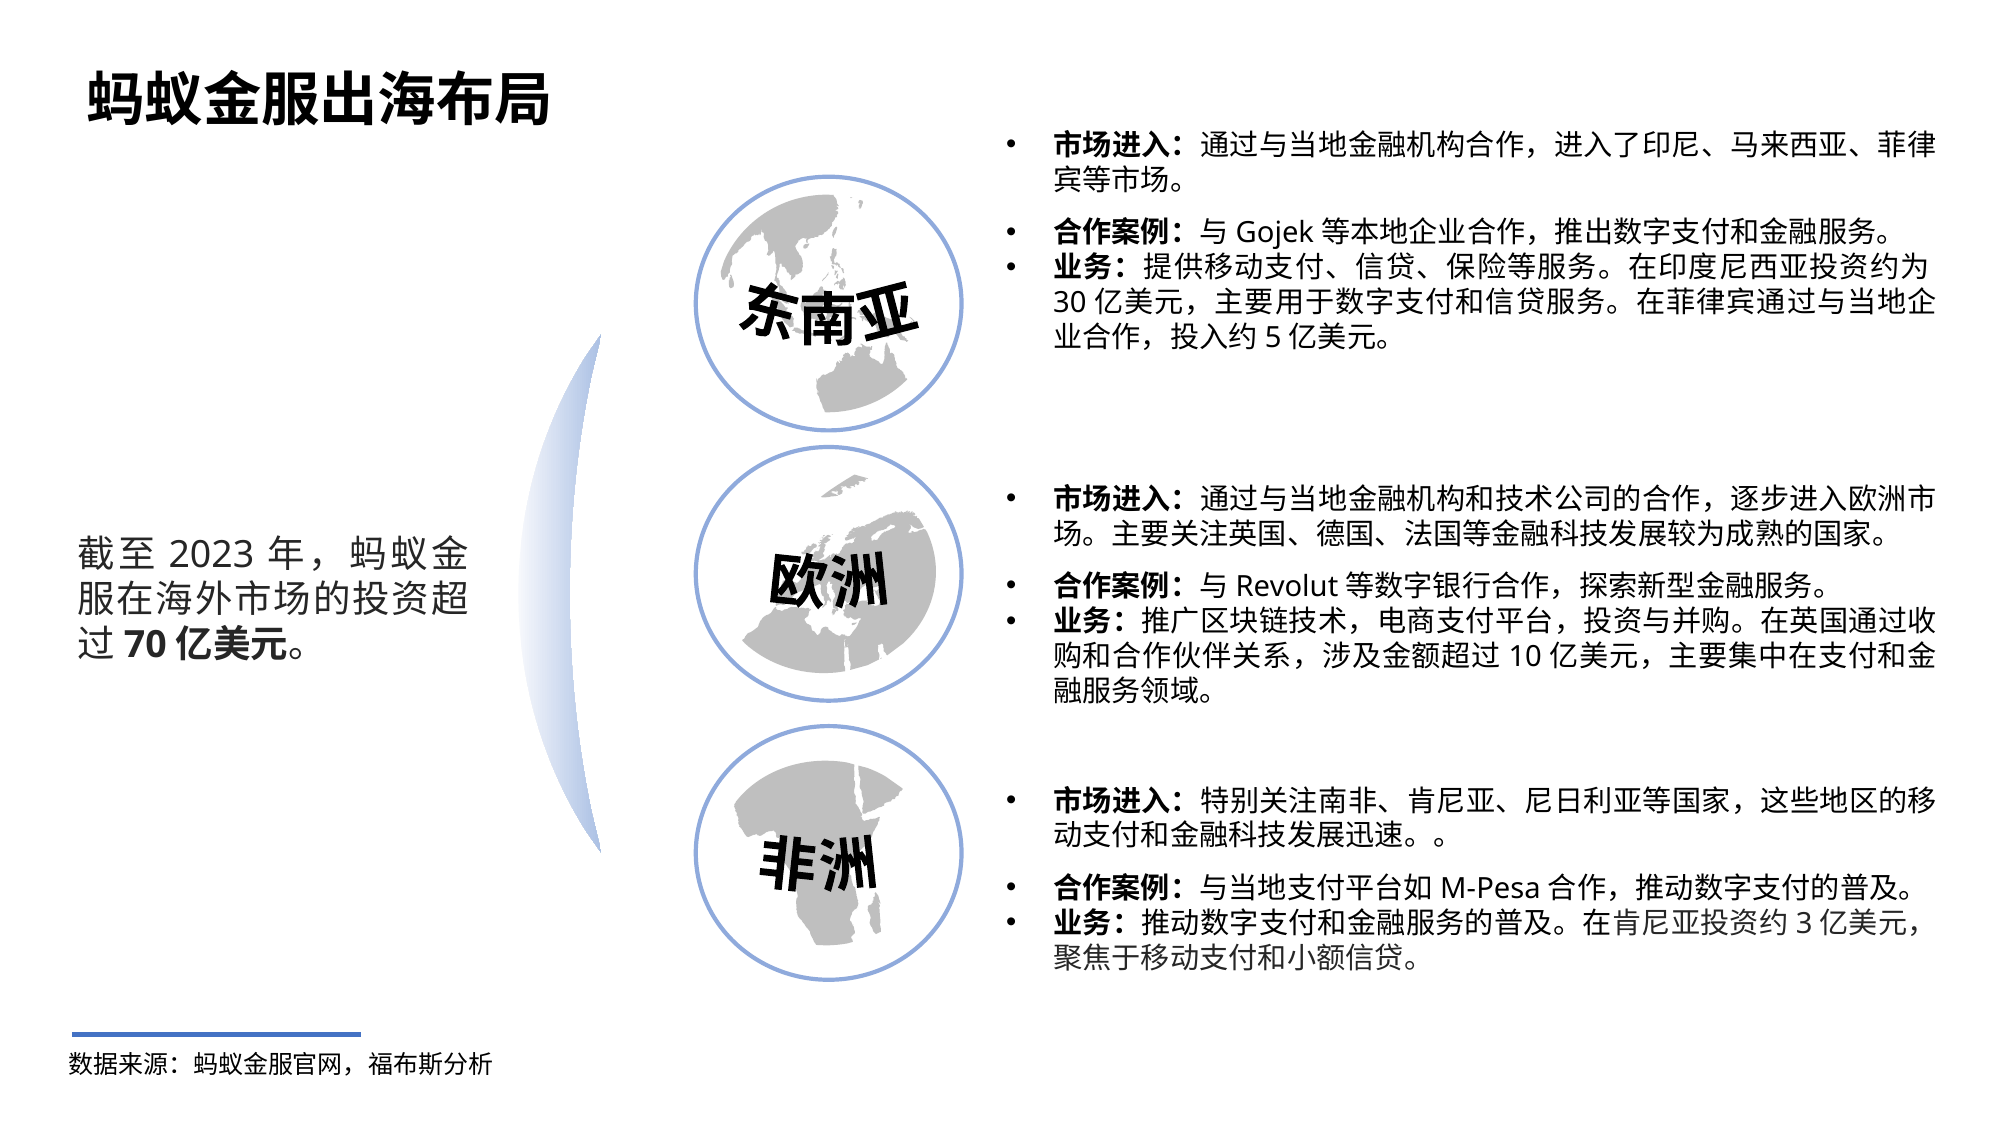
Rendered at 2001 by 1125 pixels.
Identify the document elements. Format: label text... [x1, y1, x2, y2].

text_box 市场进入：通过与当地金融机构合作，进入了印尼、马来西亚、菲律宾等市场。 合作案例：与Gojek等本地企业合作，推出数字支付和金融服务。 业务：提供移动支付、信贷、保险等服务。在印度尼西亚投资约为30亿美元，主要用于数字支付和信贷服务。在菲律宾通过与当地企业合作，投入约5亿美元。 [991, 118, 1952, 361]
text_box [517, 333, 603, 854]
text_box [694, 725, 963, 981]
text_box [694, 175, 963, 432]
text_box 市场进入：特别关注南非、肯尼亚、尼日利亚等国家，这些地区的移动支付和金融科技发展迅速。。 合作案例：与当地支付平台如M-Pesa合作，推动数字支付的普及。 业务：推动数字支付和金融服务的普及。在肯尼亚投资约3亿美元，聚焦于移动支付和小额信贷。 [991, 774, 1952, 1017]
text_box 蚂蚁金服出海布局 [71, 54, 1069, 140]
text_box 市场进入：通过与当地金融机构和技术公司的合作，逐步进入欧洲市场。主要关注英国、德国、法国等金融科技发展较为成熟的国家。 合作案例：与Revolut等数字银行合作，探索新型金融服务。 业务：推广区块链技术，电商支付平台，投资与并购。在英国通过收购和合作伙伴关系，涉及金额超过10亿美元，主要集中在支付和金融服务领域。 [991, 472, 1952, 715]
text_box [694, 445, 963, 702]
text_box 数据来源：蚂蚁金服官网，福布斯分析 [53, 1040, 619, 1086]
text_box 截至2023年，蚂蚁金服在海外市场的投资超过70亿美元。 [62, 522, 484, 673]
